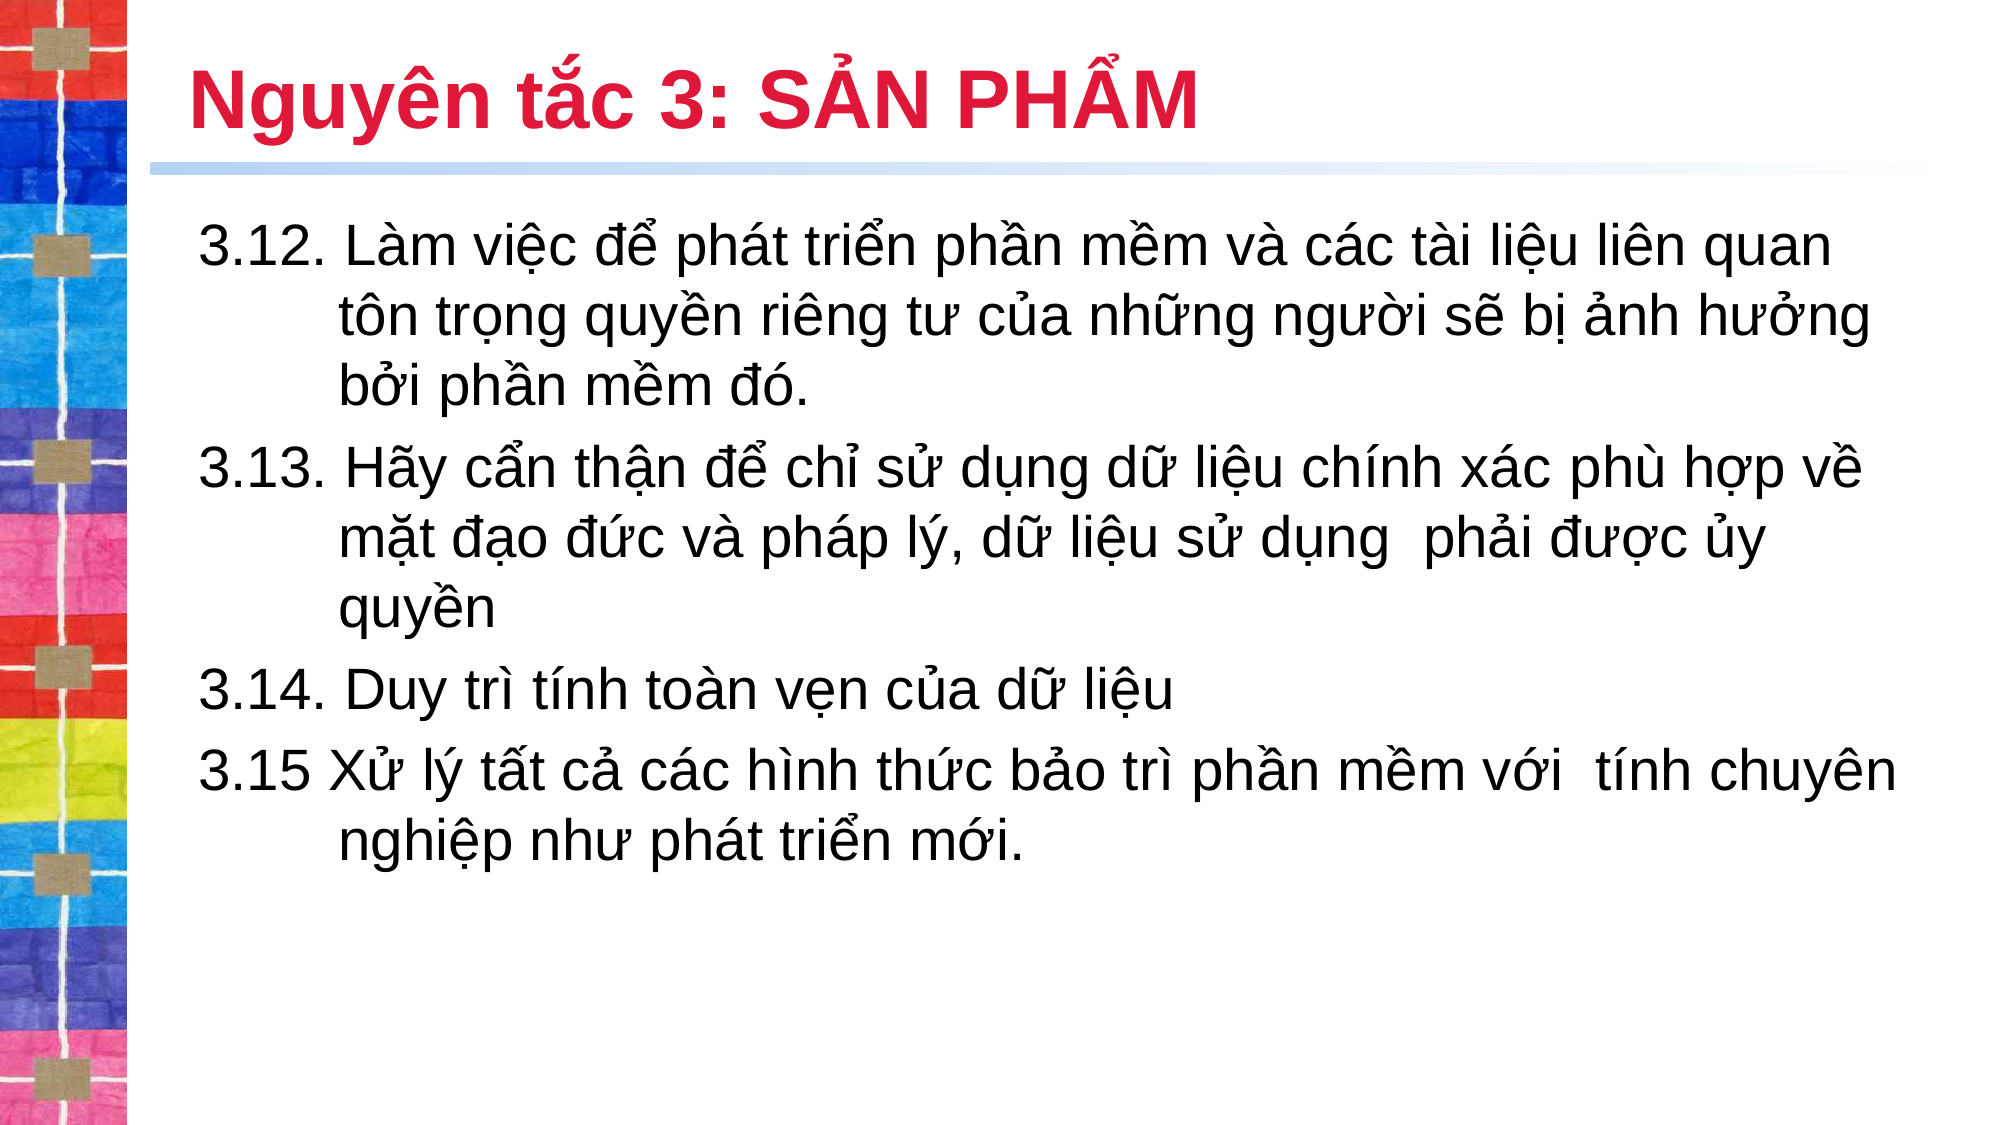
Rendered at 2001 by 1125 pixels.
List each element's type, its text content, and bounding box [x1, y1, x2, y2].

title Nguyên tắc 3: SẢN PHẨM [150, 37, 1950, 175]
picture [0, 0, 127, 1125]
list 3.12. Làm việc để phát triển phần mềm và các tài liệu liên quan tôn trọng quyền riêng tư của những người sẽ bị ảnh hưởng bởi phần mềm đó. 3.13. Hãy cẩn thận để chỉ sử dụng dữ liệu chính xác phù hợp về mặt đạo đức và pháp lý, dữ liệu sử dụng phải được ủy quyền 3.14. Duy trì tính toàn vẹn của dữ liệu 3.15 Xử lý tất cả các hình thức bảo trì phần mềm với tính chuyên nghiệp như phát triển mới. [183, 200, 1917, 1009]
